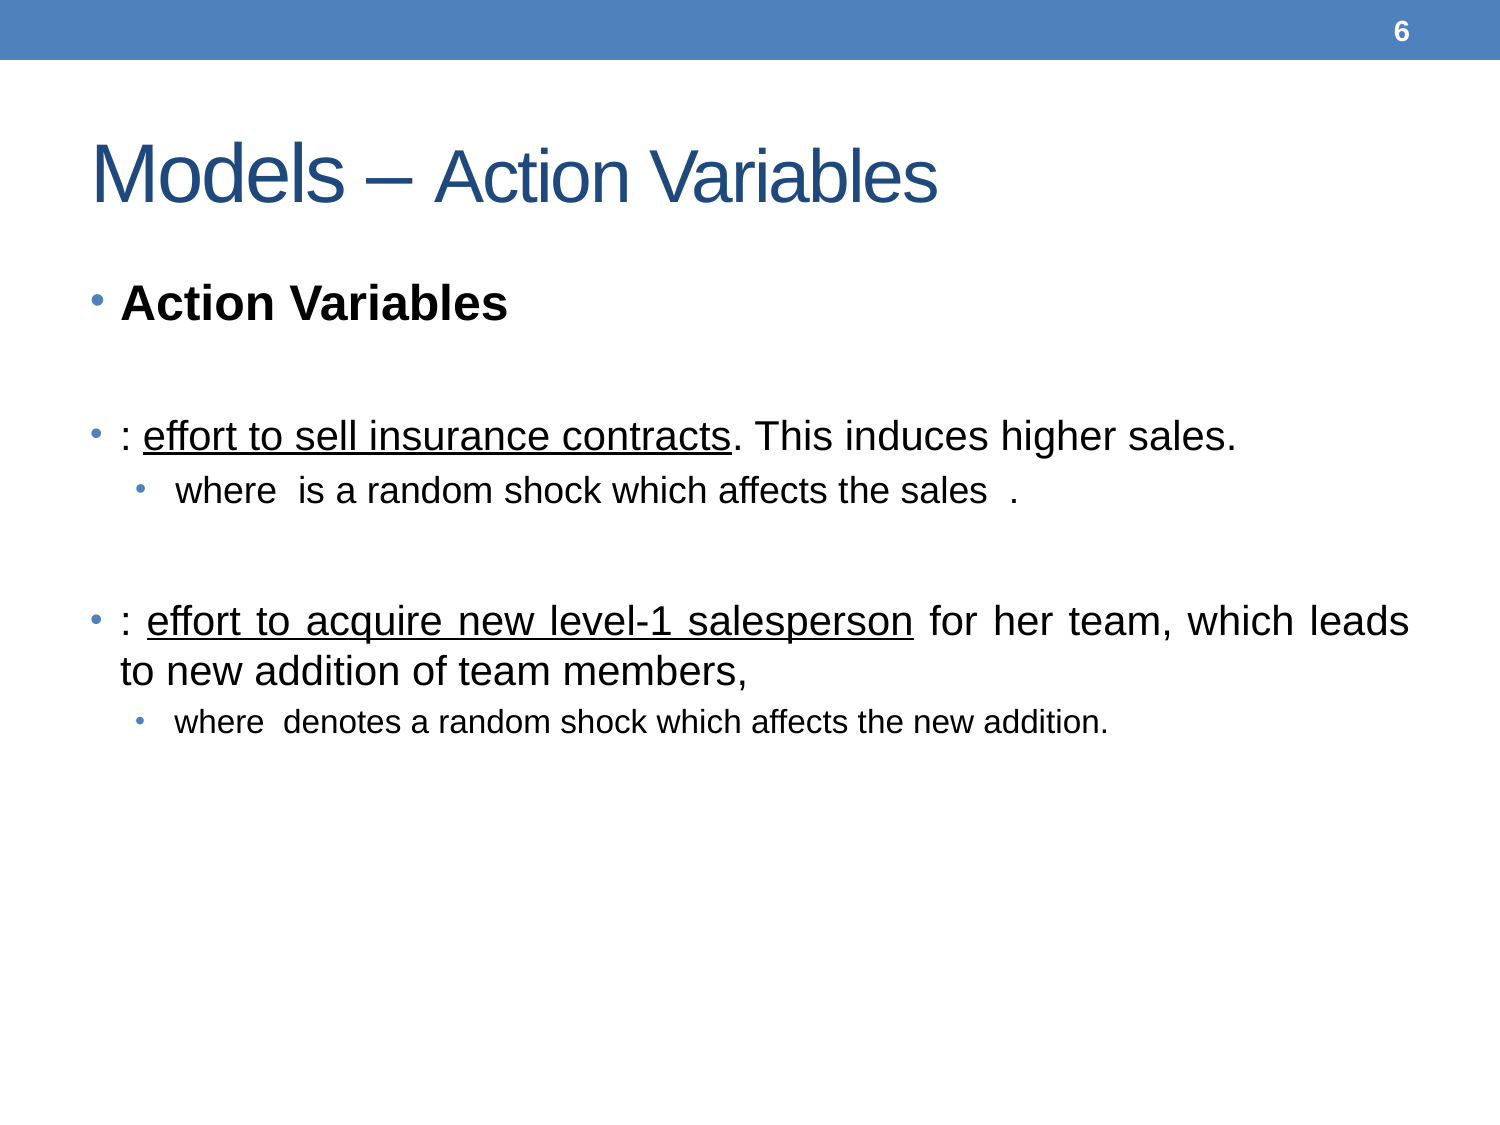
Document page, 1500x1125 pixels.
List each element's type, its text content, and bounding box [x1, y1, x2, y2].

slide_number 6 [1250, 3, 1425, 57]
title Models – Action Variables [75, 87, 1425, 250]
